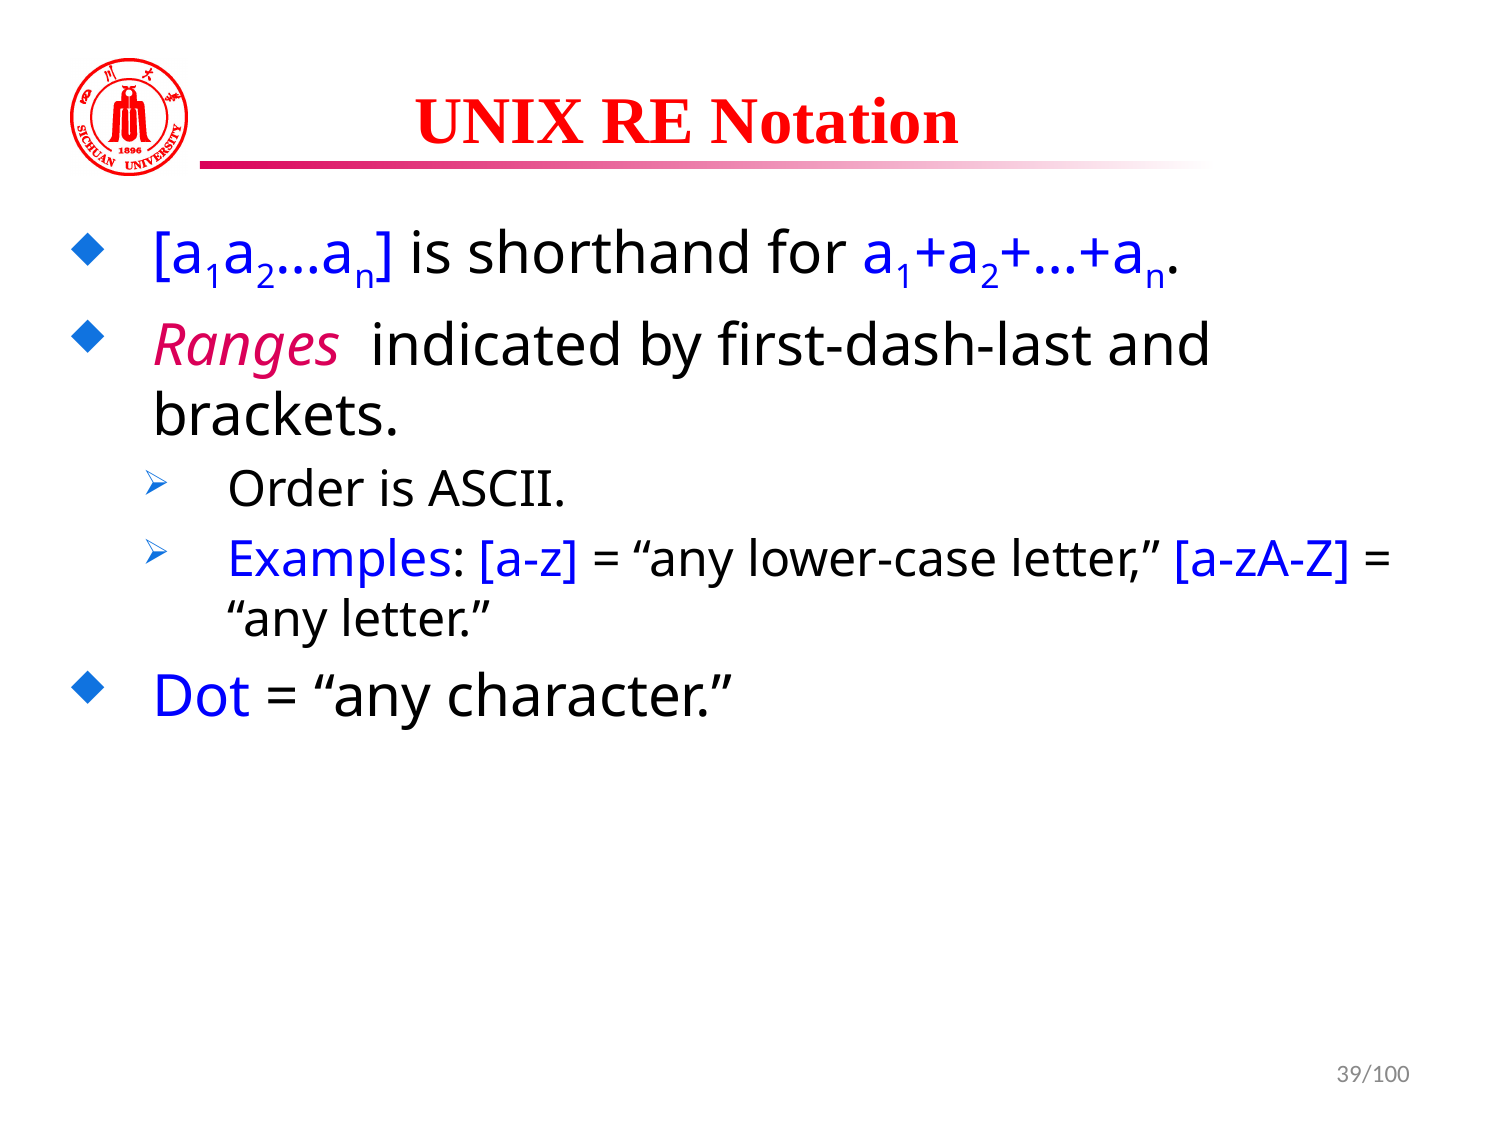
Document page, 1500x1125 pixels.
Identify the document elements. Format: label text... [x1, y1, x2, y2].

text_box [a1a2…an] is shorthand for a1+a2+…+an. Ranges indicated by first-dash-last and brackets. Order is ASCII. Examples: [a-z] = “any lower-case letter,” [a-zA-Z] = “any letter.” Dot = “any character.” [53, 207, 1447, 1012]
text_box [199, 161, 1214, 169]
text_box UNIX RE Notation [406, 72, 967, 160]
picture [70, 58, 188, 176]
slide_number 39/100 [1074, 1042, 1425, 1103]
